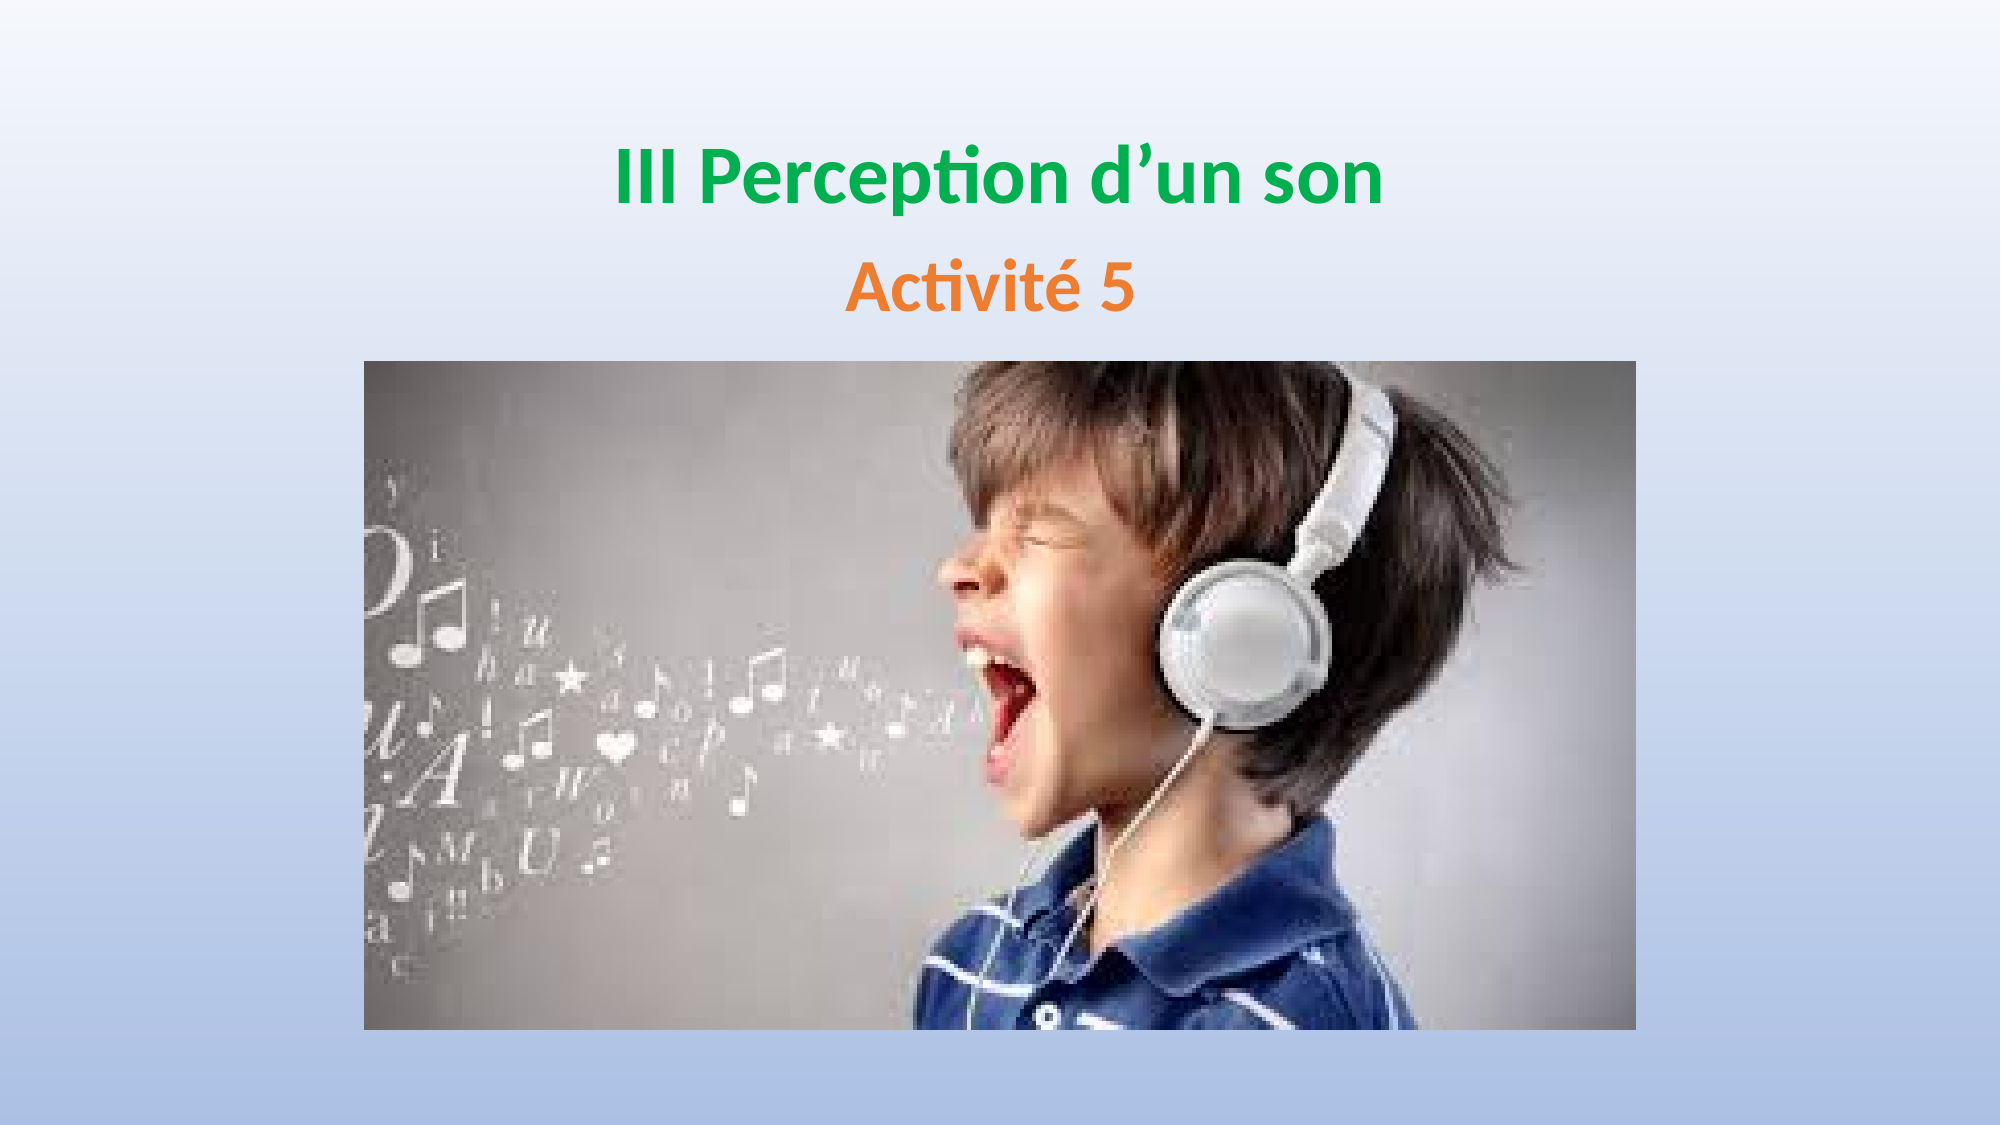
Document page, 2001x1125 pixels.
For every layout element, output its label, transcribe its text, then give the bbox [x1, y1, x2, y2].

text_box III Perception d’un son [46, 113, 1954, 228]
text_box Activité 5 [688, 229, 1312, 334]
picture [364, 361, 1636, 1030]
